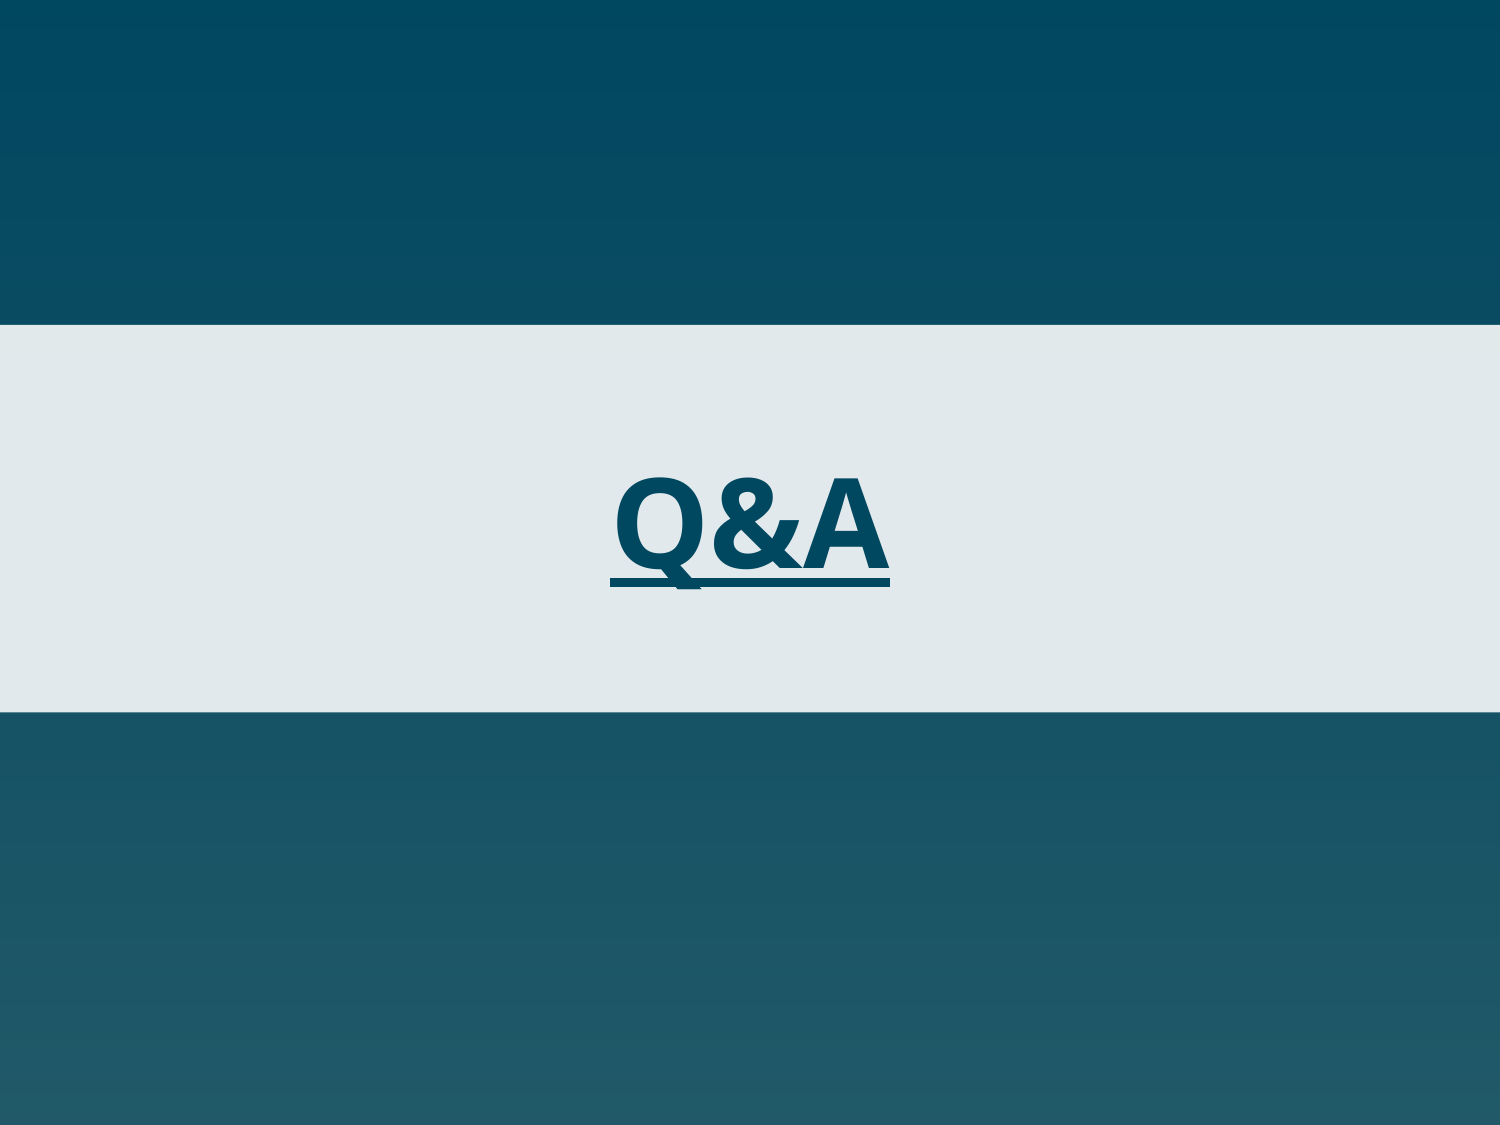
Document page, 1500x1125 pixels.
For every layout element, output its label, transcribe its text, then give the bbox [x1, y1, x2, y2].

title Q&A [0, 324, 1500, 713]
